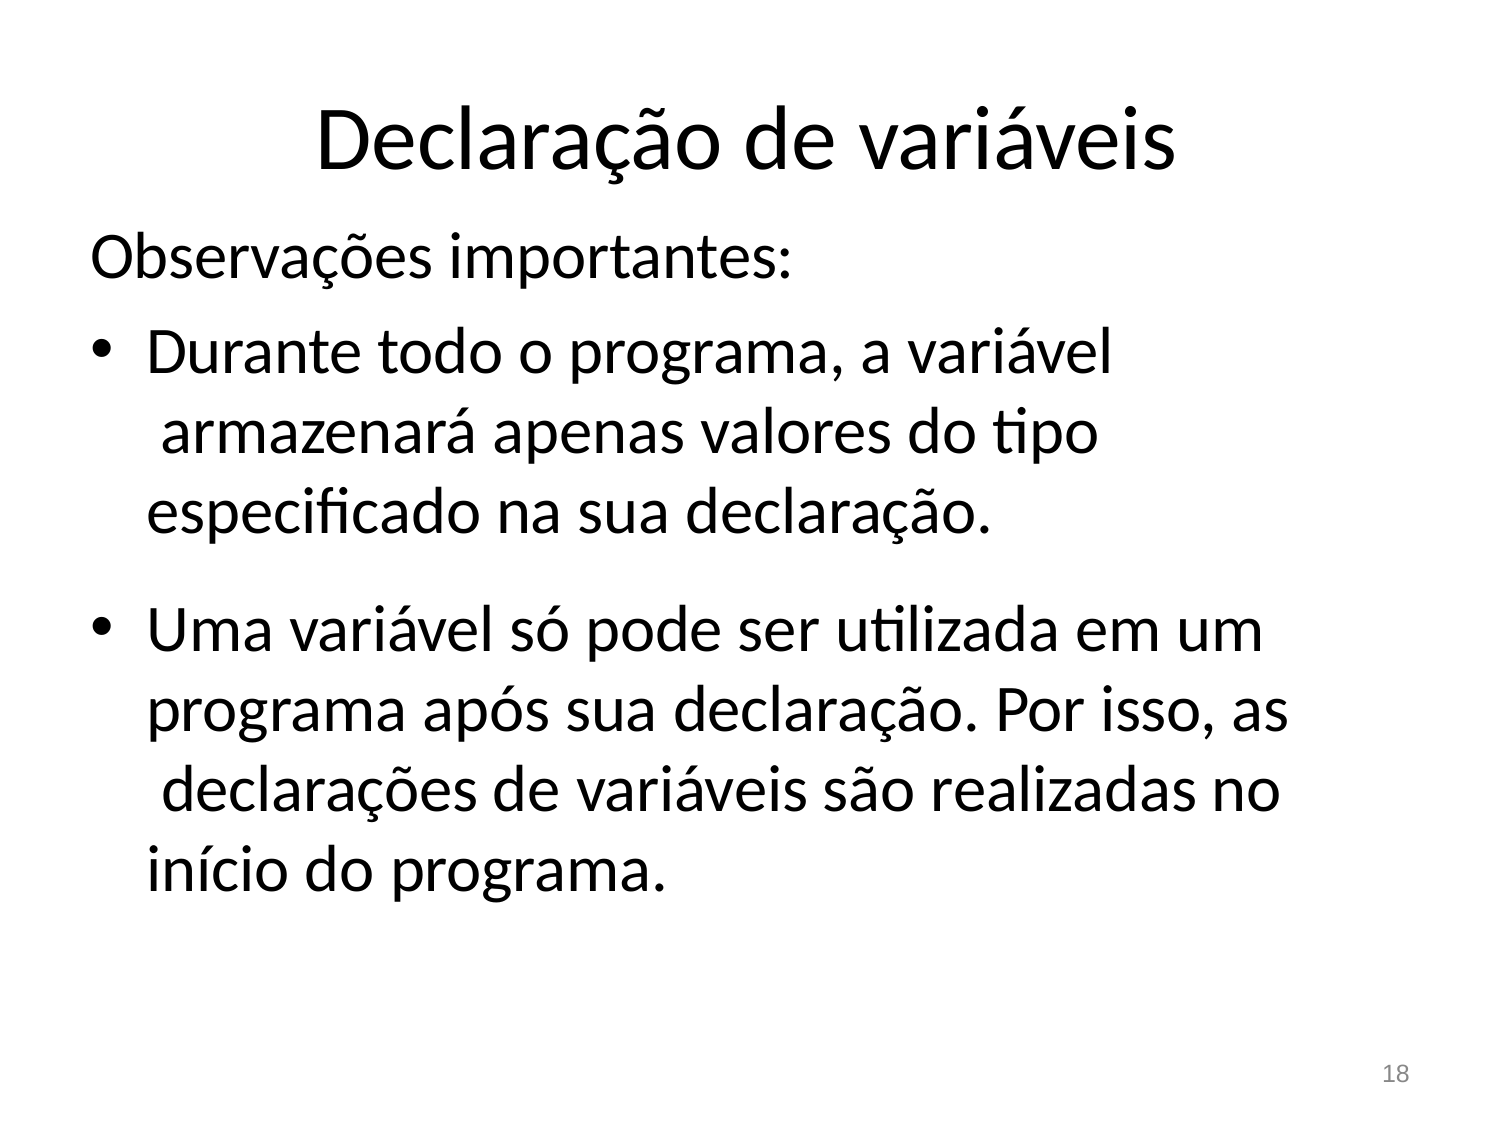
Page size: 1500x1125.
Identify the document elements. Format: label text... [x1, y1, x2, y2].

title Declaração de variáveis [313, 75, 1363, 266]
text_box Observações importantes: Durante todo o programa, a variável armazenará apenas valores do tipo especificado na sua declaração. Uma variável só pode ser utilizada em um programa após sua declaração. Por isso, as declarações de variáveis são realizadas no início do programa. [87, 193, 1301, 905]
slide_number 18 [1375, 1057, 1417, 1125]
